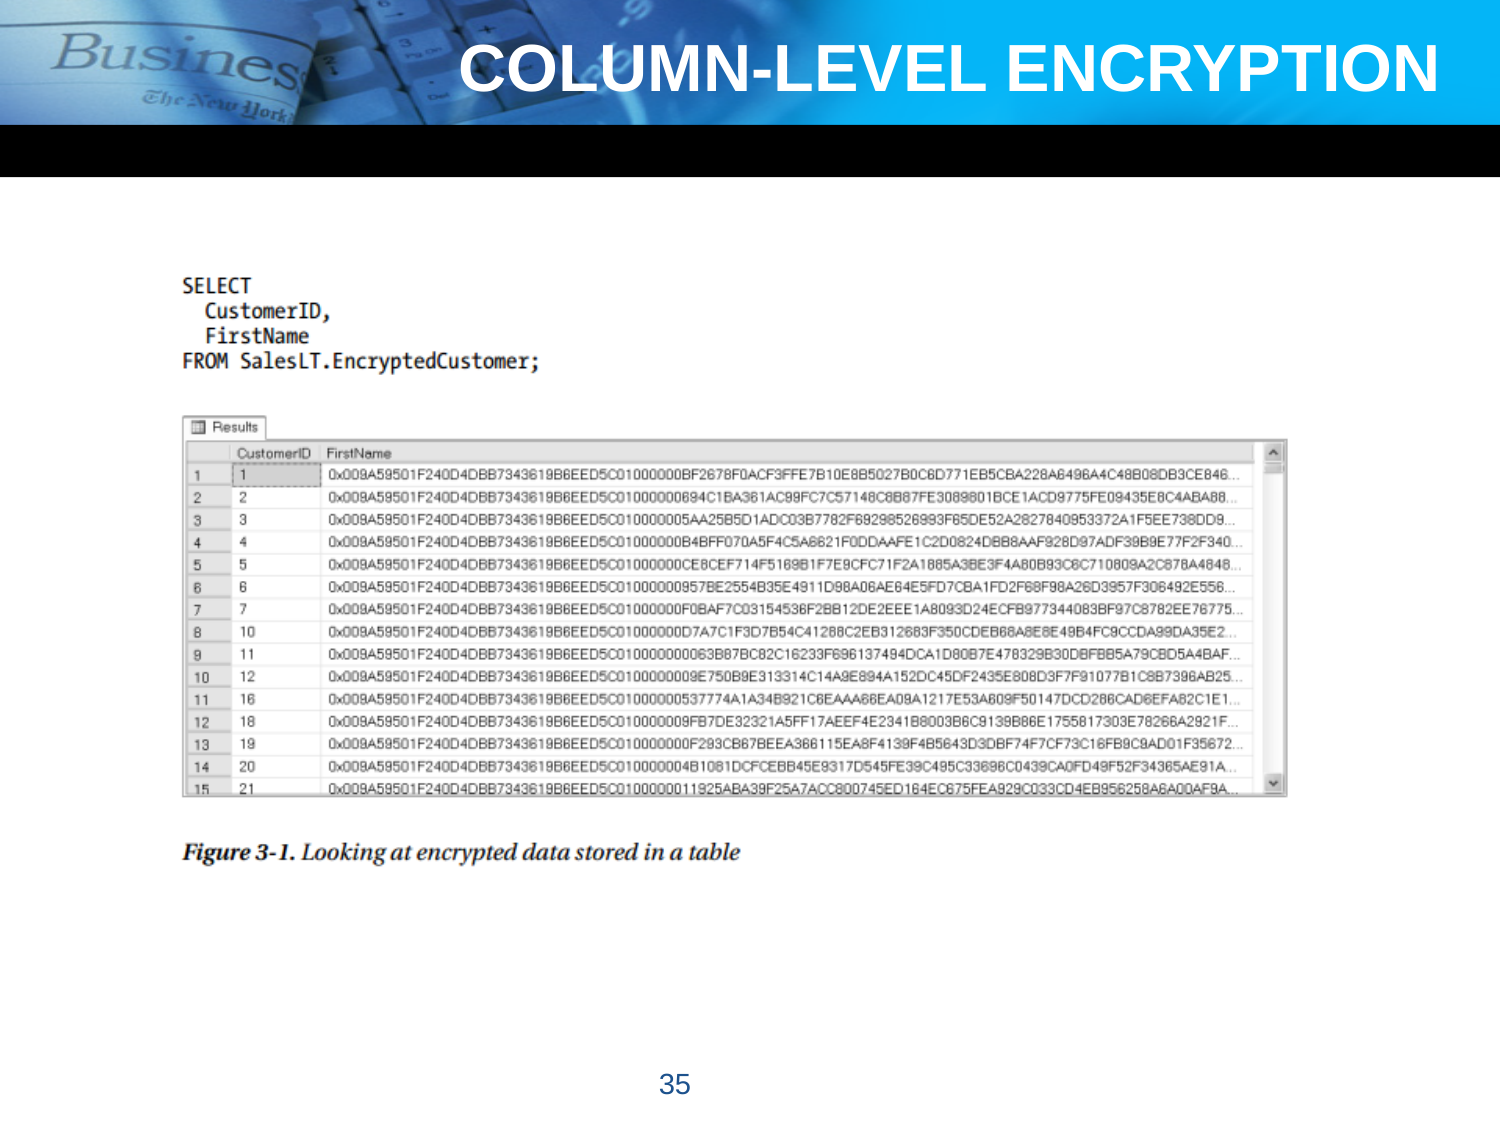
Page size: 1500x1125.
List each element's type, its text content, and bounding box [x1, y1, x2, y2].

title COLUMN-LEVEL ENCRYPTION [37, 12, 1475, 118]
slide_number 35 [500, 1057, 850, 1111]
picture [0, 0, 830, 124]
picture [173, 256, 1327, 869]
